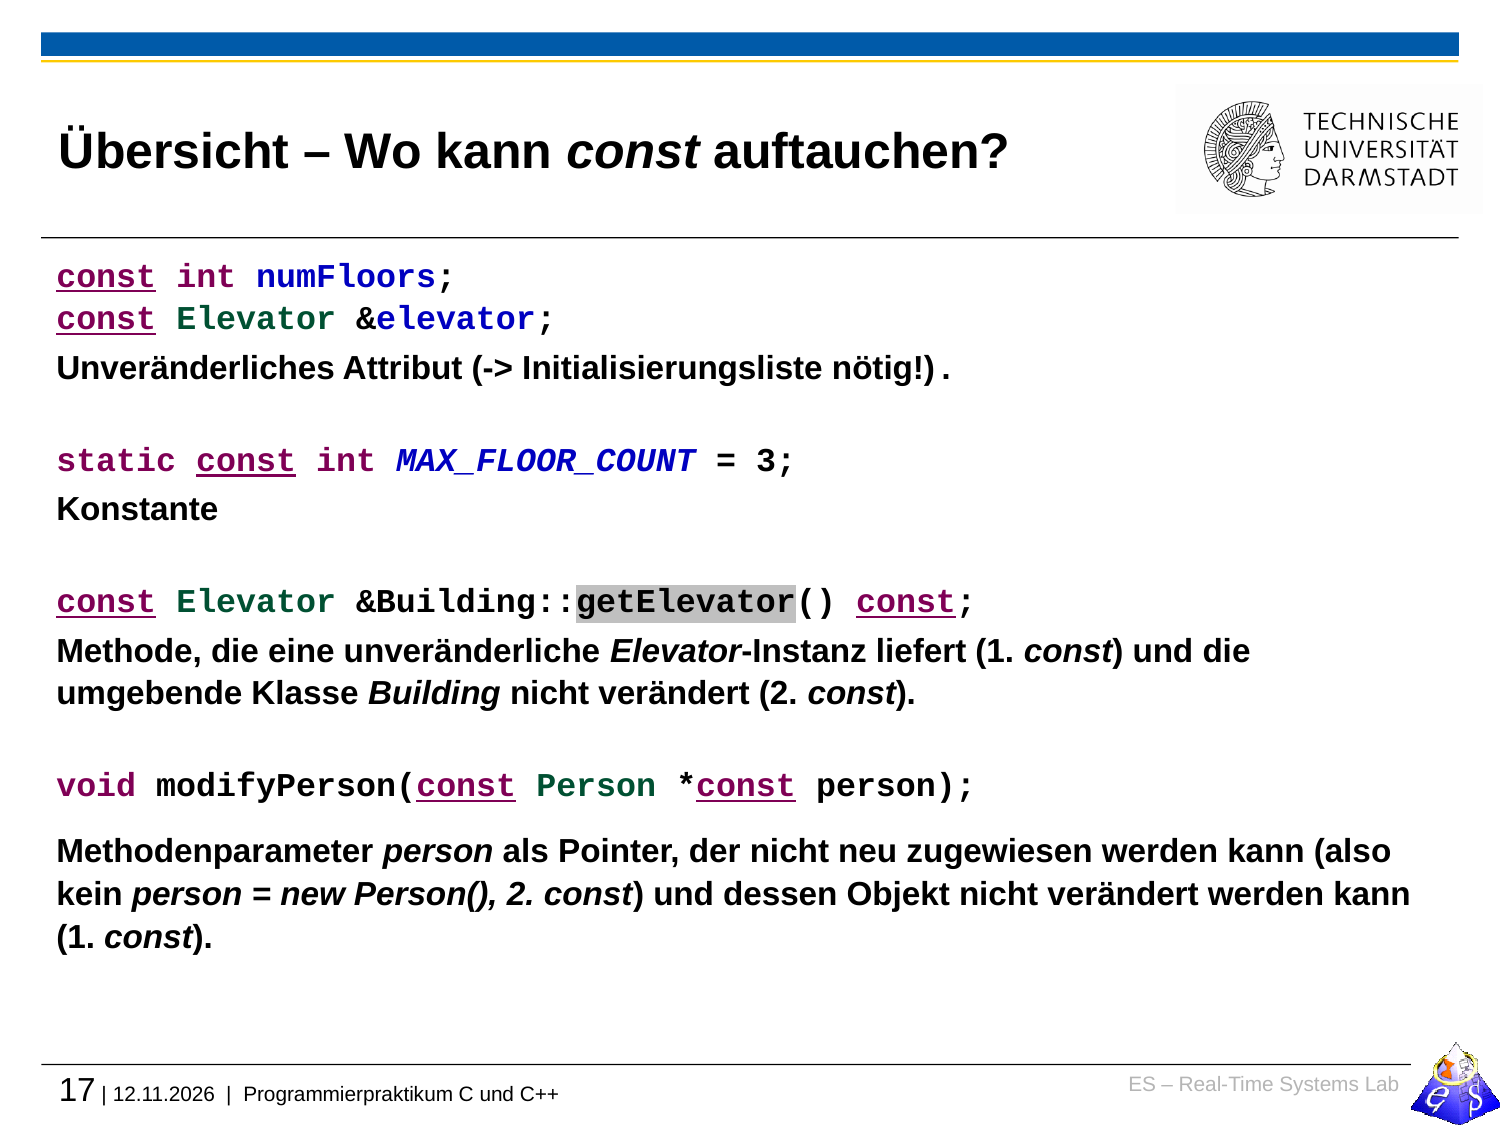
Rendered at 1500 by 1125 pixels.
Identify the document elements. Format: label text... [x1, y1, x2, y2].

list const int numFloors; const Elevator &elevator; Unveränderliches Attribut (-> Initialisierungsliste nötig!). static const int MAX_FLOOR_COUNT = 3; Konstante const Elevator &Building::getElevator() const; Methode, die eine unveränderliche Elevator-Instanz liefert (1. const) und die umgebende Klasse Building nicht verändert (2. const). void modifyPerson(const Person *const person); Methodenparameter person als Pointer, der nicht neu zugewiesen werden kann (also kein person = new Person(), 2. const) und dessen Objekt nicht verändert werden kann (1. const). [41, 243, 1459, 1059]
picture [1187, 84, 1483, 214]
title Übersicht – Wo kann const auftauchen? [58, 80, 1187, 218]
picture [1411, 1041, 1500, 1125]
